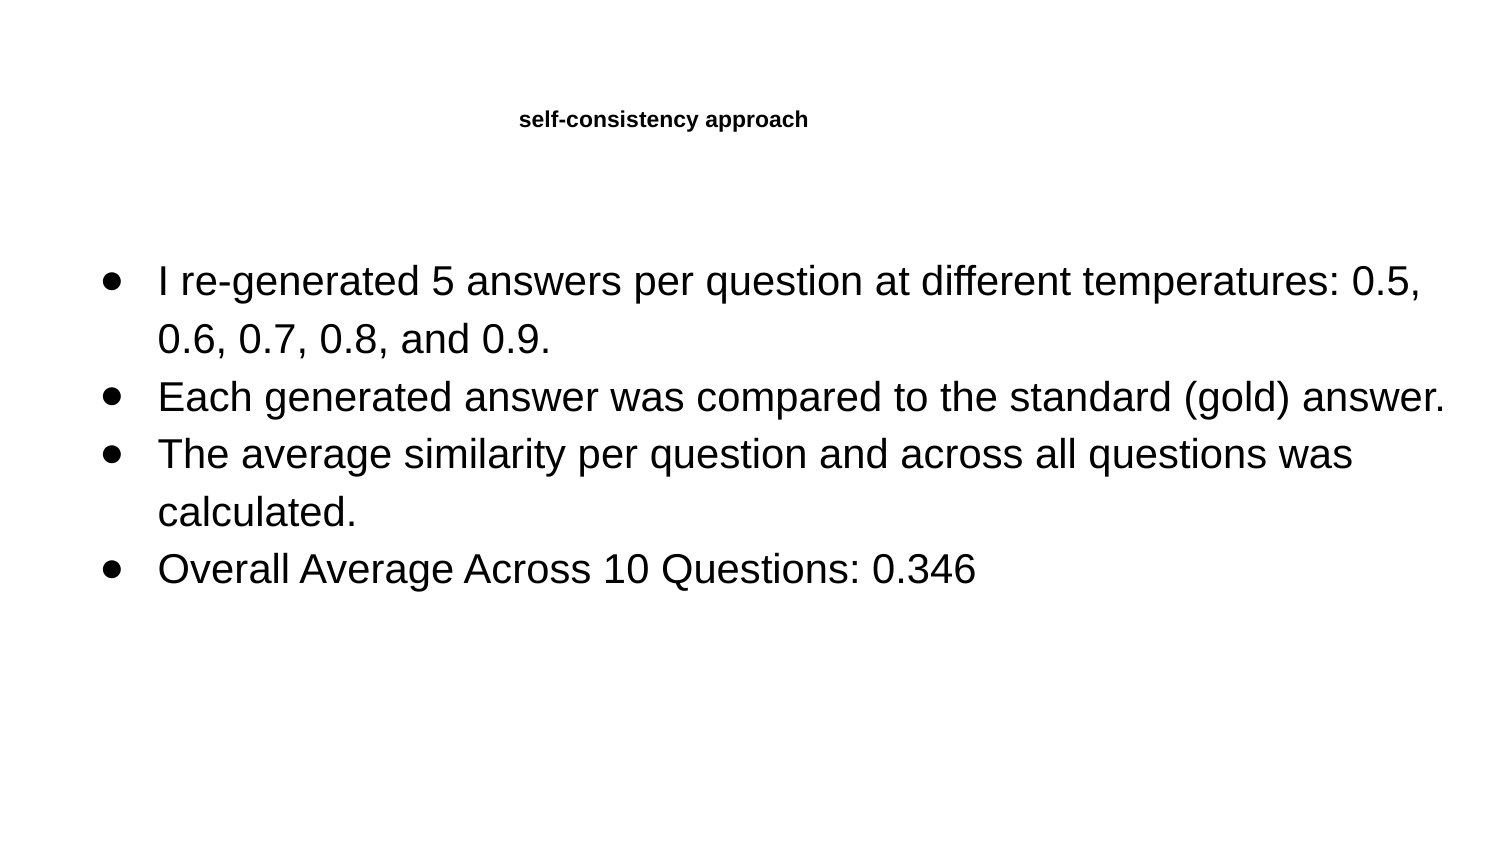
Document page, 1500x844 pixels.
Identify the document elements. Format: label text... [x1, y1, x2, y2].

text_box I re-generated 5 answers per question at different temperatures: 0.5, 0.6, 0.7, 0.8, and 0.9. Each generated answer was compared to the standard (gold) answer. The average similarity per question and across all questions was calculated. Overall Average Across 10 Questions: 0.346 [67, 231, 1468, 607]
text_box self-consistency approach [503, 85, 996, 147]
